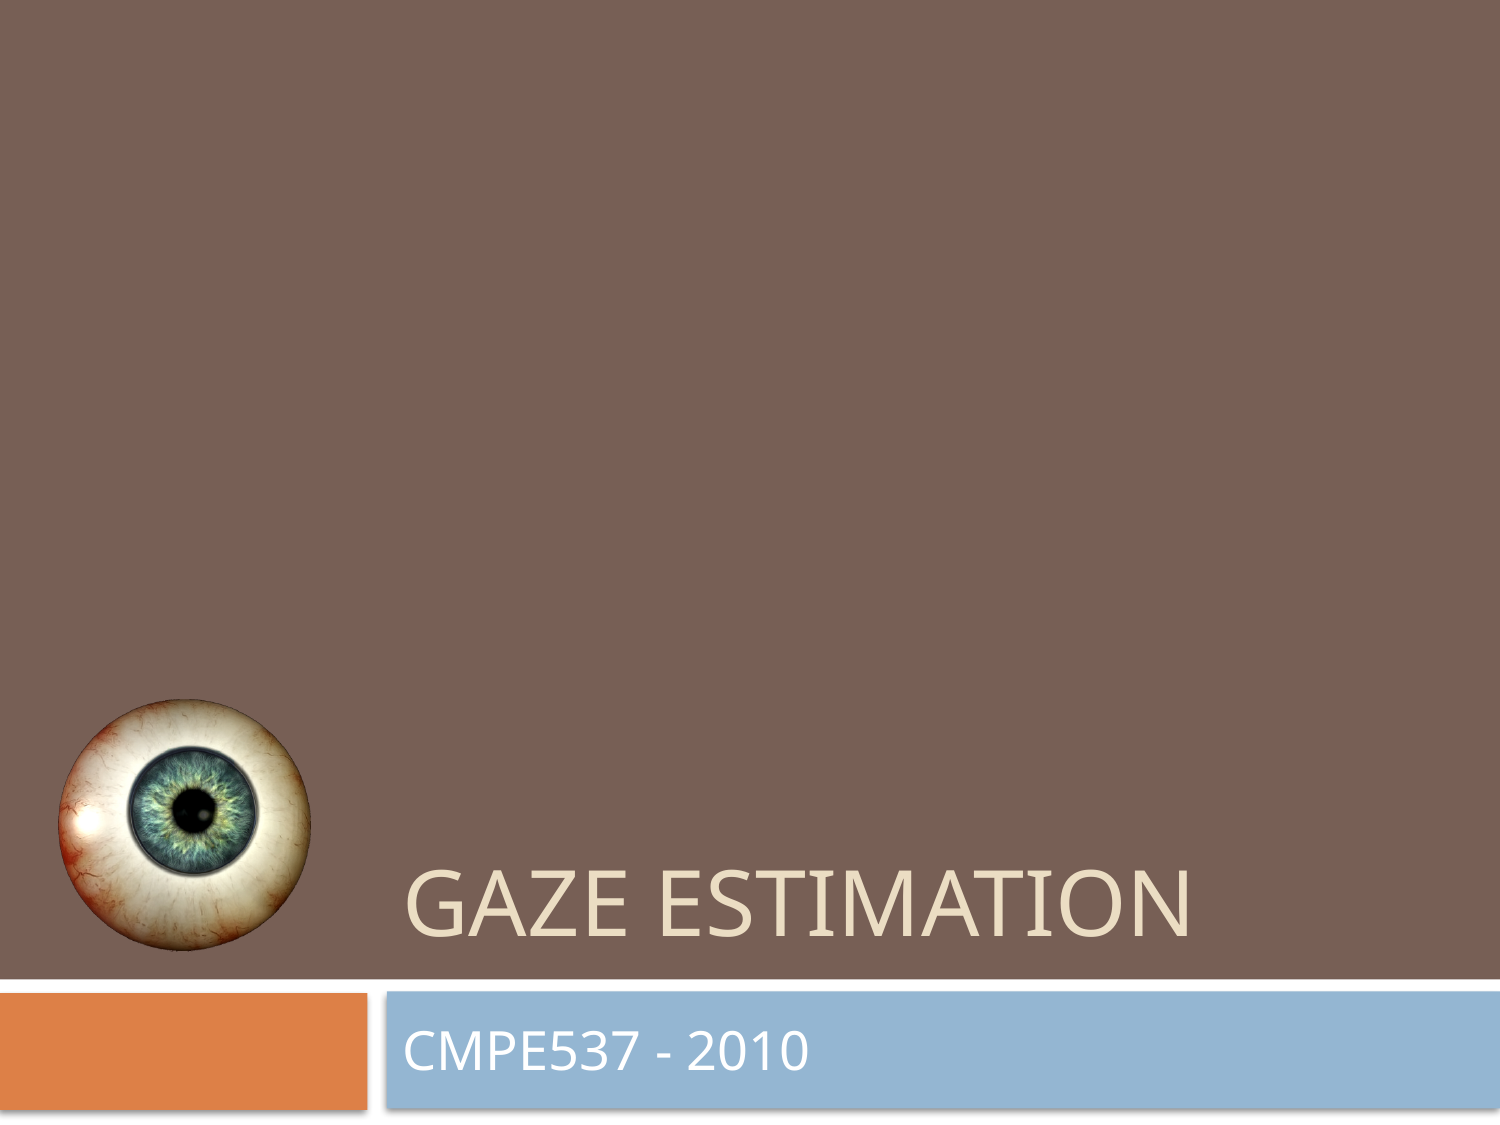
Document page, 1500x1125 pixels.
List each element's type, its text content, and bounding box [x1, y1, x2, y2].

title Gaze Estimation [387, 662, 1450, 963]
subtitle CMPE537 - 2010 [387, 992, 1488, 1105]
picture [29, 644, 349, 965]
